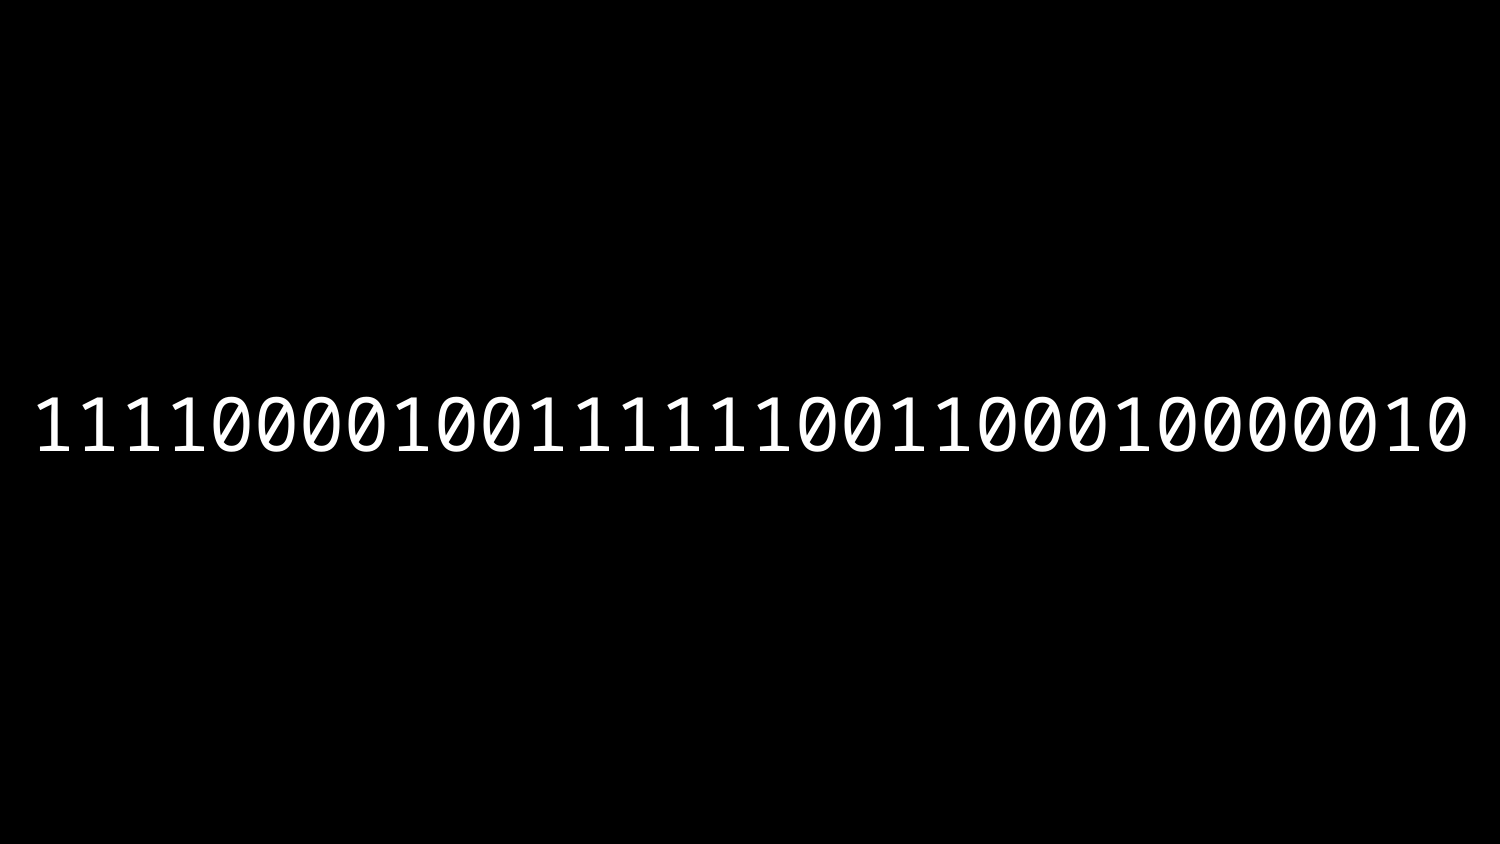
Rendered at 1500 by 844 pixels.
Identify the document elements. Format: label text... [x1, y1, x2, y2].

title 11110000100111111001100010000010 [0, 352, 1500, 491]
